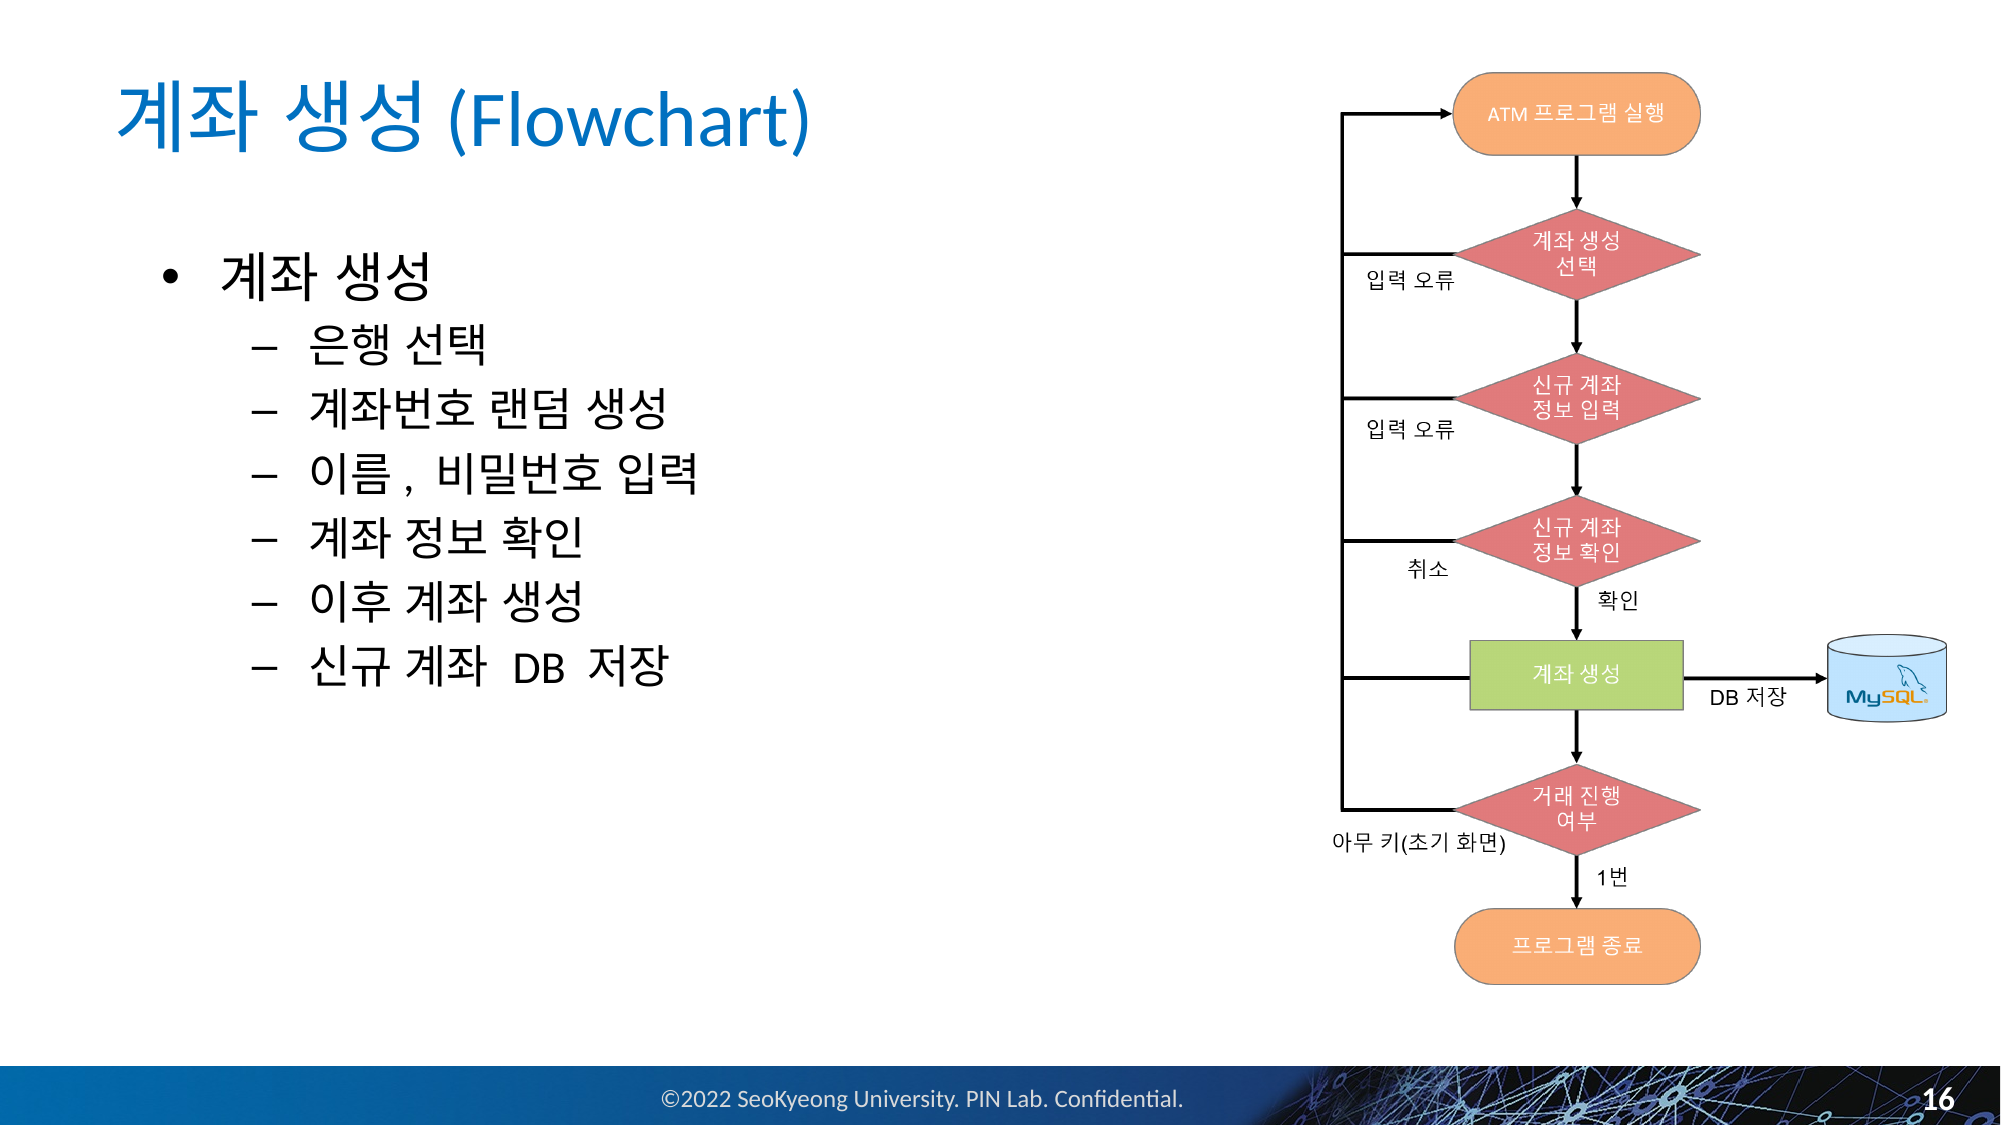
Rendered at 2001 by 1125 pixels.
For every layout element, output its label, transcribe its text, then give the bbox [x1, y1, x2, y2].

list 계좌 생성 은행 선택 계좌번호 랜덤 생성 이름, 비밀번호 입력 계좌 정보 확인 이후 계좌 생성 신규 계좌 DB 저장 [146, 235, 1311, 977]
picture [0, 1066, 2001, 1125]
slide_number 16 [1519, 1067, 1970, 1125]
title 계좌 생성(Flowchart) [99, 45, 872, 200]
picture [1317, 72, 1947, 985]
